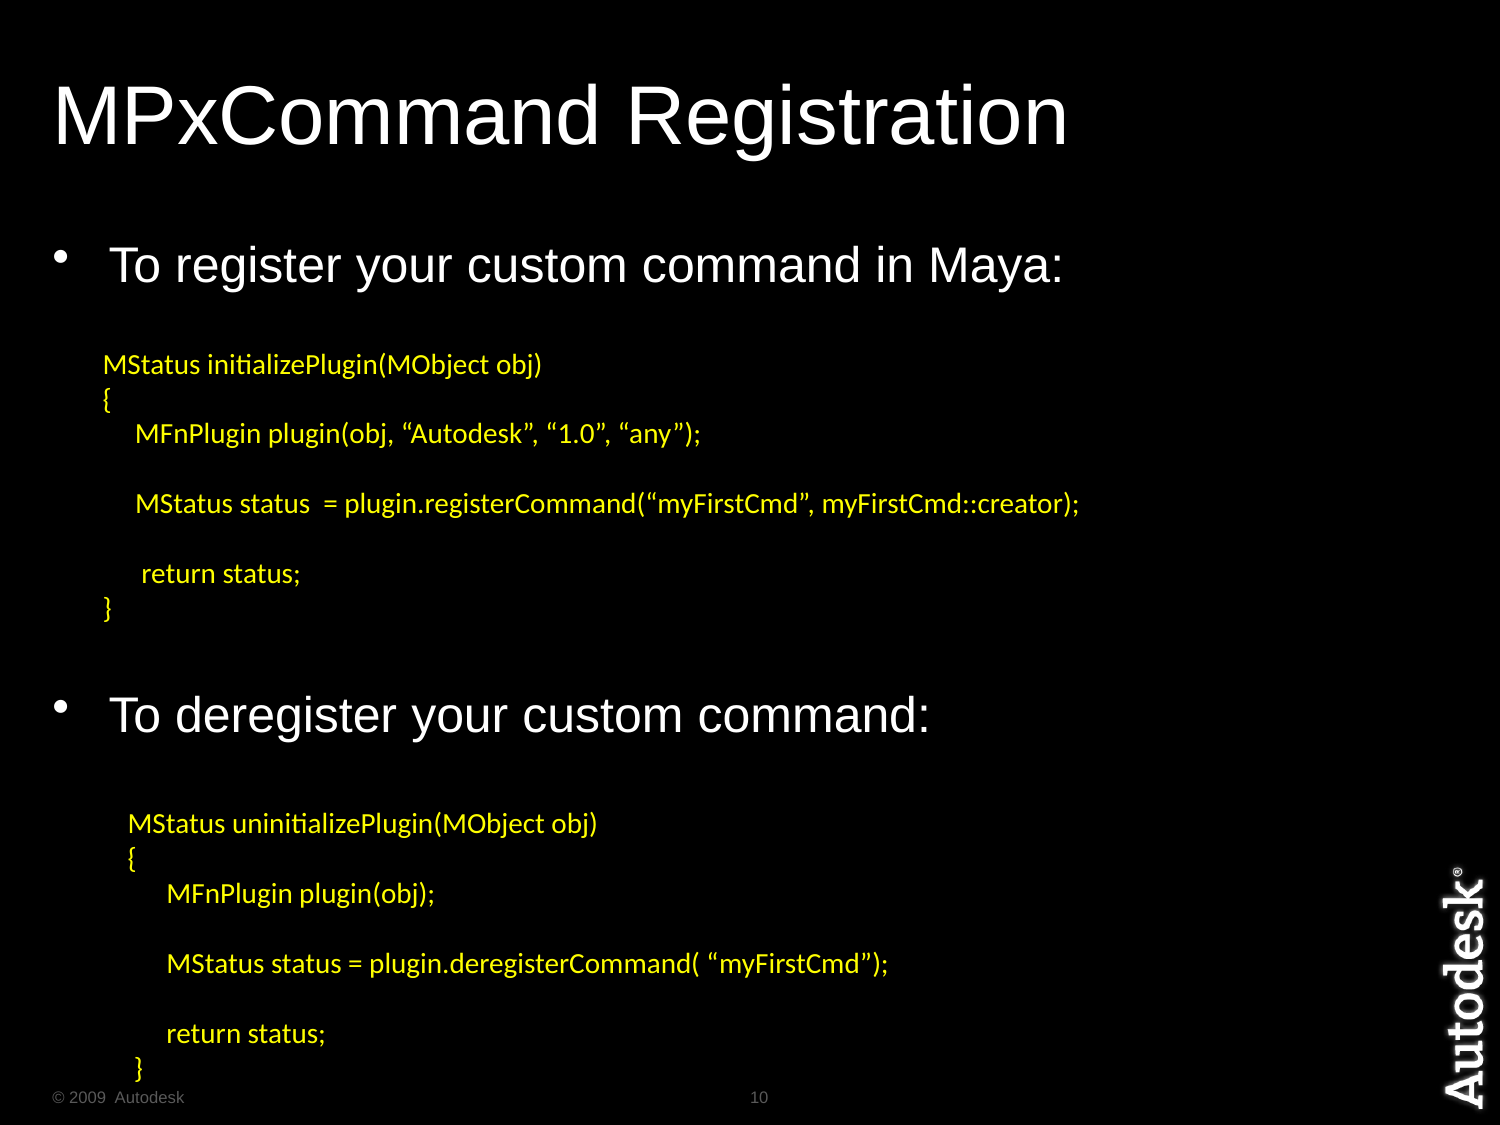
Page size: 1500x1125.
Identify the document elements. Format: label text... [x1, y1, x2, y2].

list To register your custom command in Maya: To deregister your custom command: [52, 231, 1401, 1073]
picture [1402, 0, 1500, 1125]
text_box MStatus initializePlugin(MObject obj) { MFnPlugin plugin(obj, “Autodesk”, “1.0”, “any”); MStatus status = plugin.registerCommand(“myFirstCmd”, myFirstCmd::creator); return status; } [87, 337, 1425, 650]
text_box MStatus uninitializePlugin(MObject obj) { MFnPlugin plugin(obj); MStatus status = plugin.deregisterCommand( “myFirstCmd”); return status; } [112, 797, 963, 1073]
title MPxCommand Registration [52, 22, 1401, 211]
